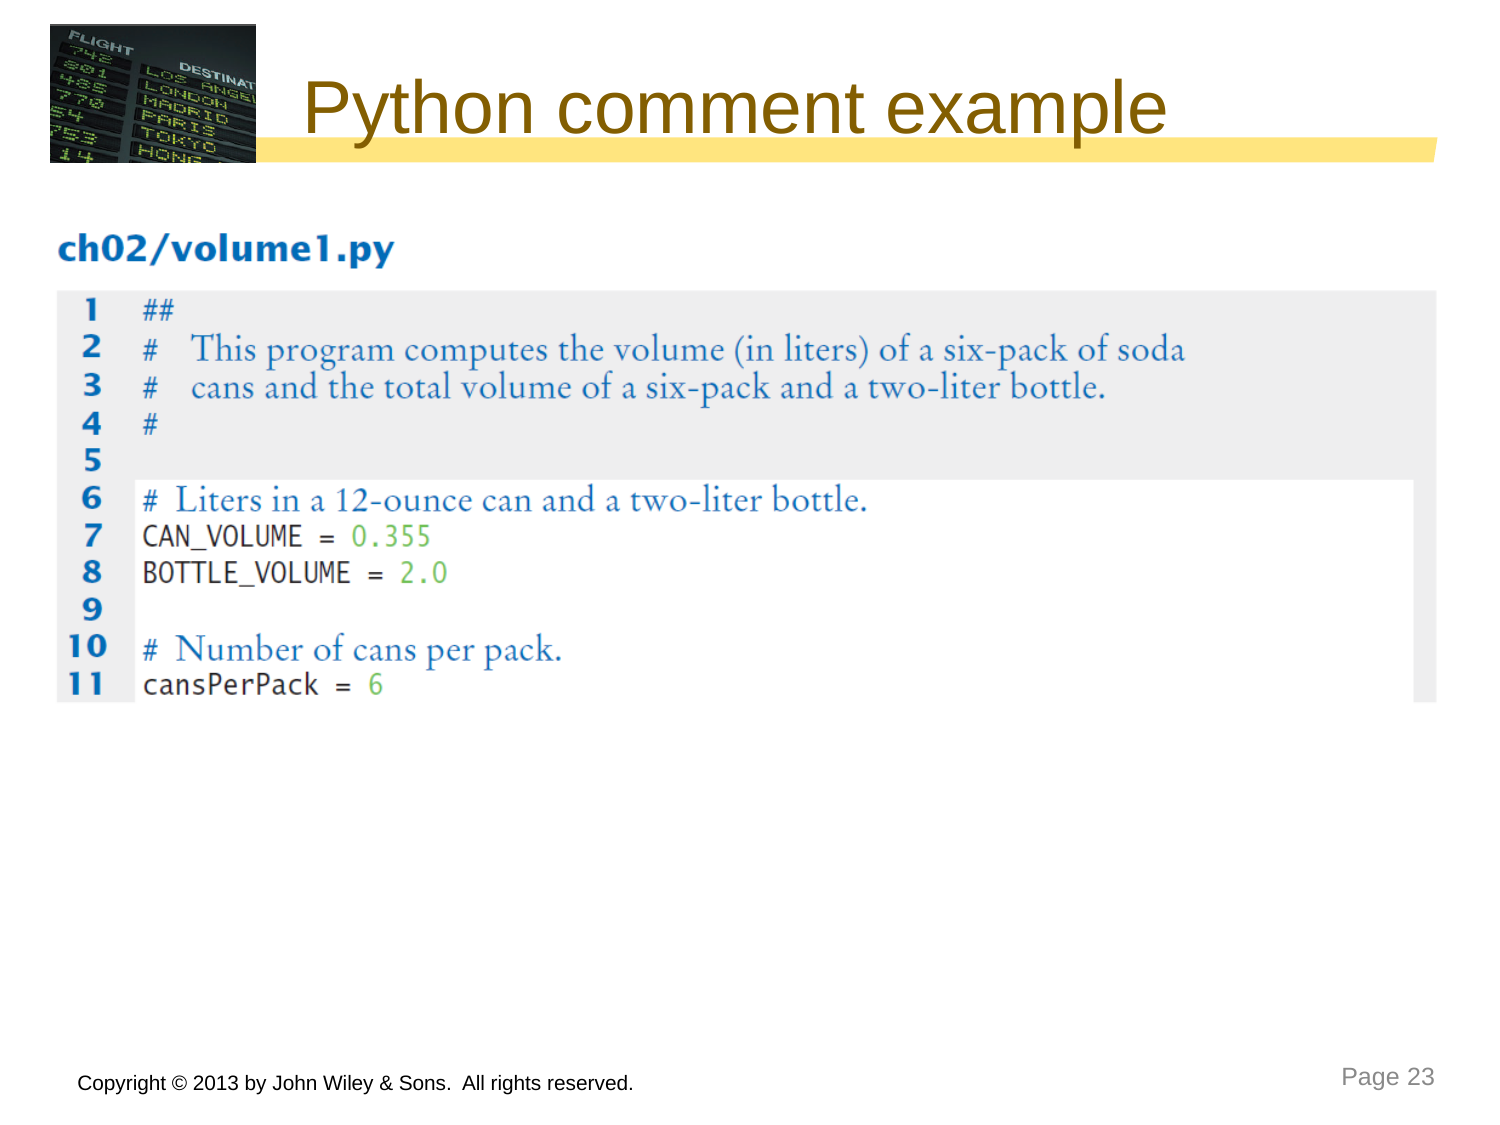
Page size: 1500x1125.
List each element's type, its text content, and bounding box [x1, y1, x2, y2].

picture [50, 24, 256, 163]
footer Copyright © 2013 by John Wiley & Sons. All rights reserved. [62, 1037, 726, 1104]
picture [49, 220, 1444, 741]
title Python comment example [287, 44, 1451, 163]
slide_number Page 23 [1187, 1050, 1450, 1100]
